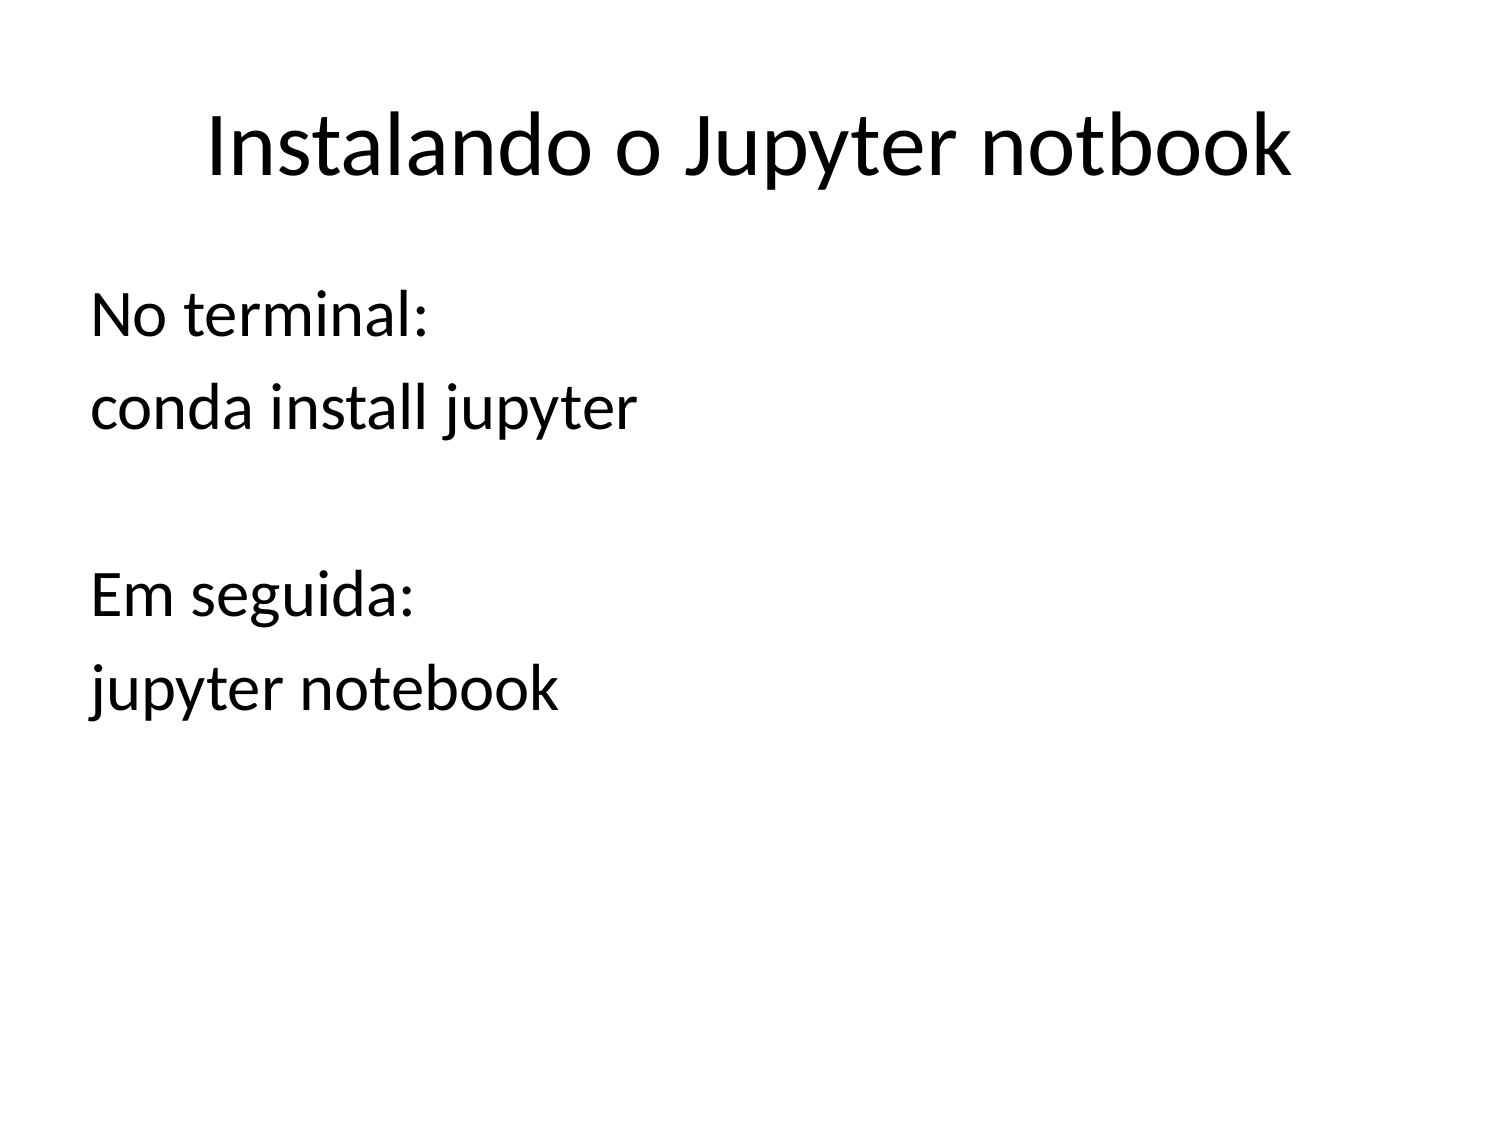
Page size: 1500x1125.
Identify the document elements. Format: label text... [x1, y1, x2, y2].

title Instalando o Jupyter notbook [75, 45, 1425, 233]
list No terminal: conda install jupyter Em seguida: jupyter notebook [75, 262, 1425, 1005]
